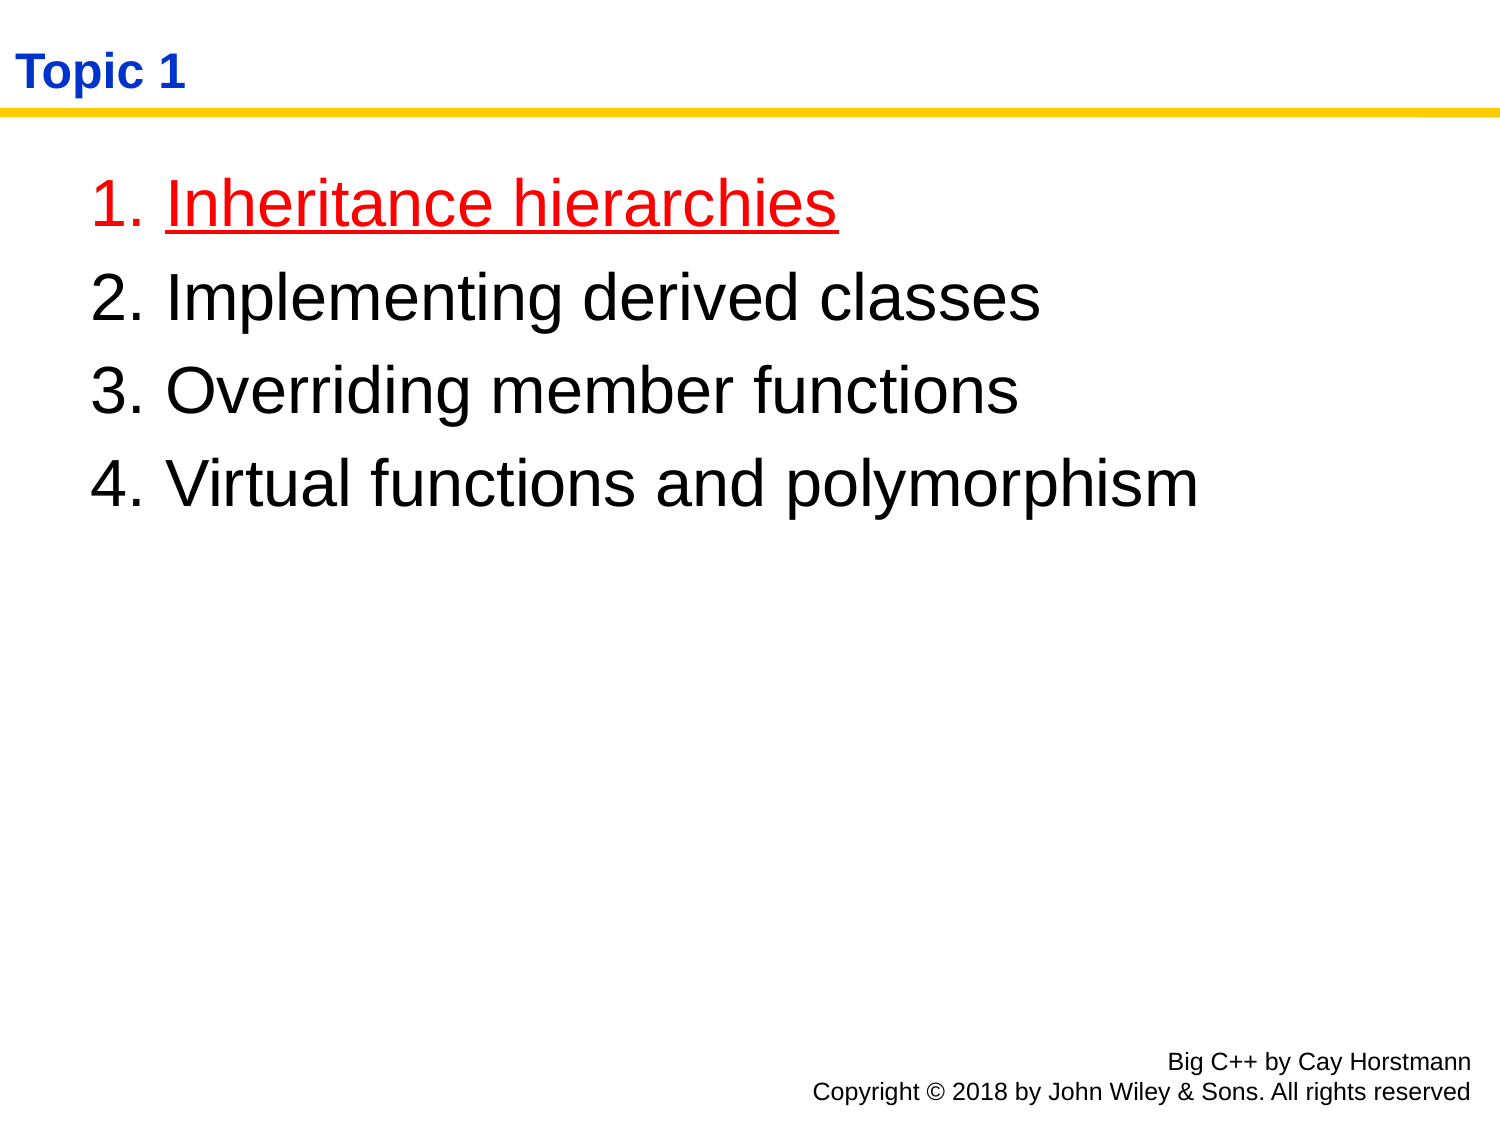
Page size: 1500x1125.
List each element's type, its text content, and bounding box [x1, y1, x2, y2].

list Inheritance hierarchies Implementing derived classes Overriding member functions Virtual functions and polymorphism [75, 152, 1425, 987]
title Topic 1 [0, 24, 1425, 113]
footer Big C++ by Cay Horstmann Copyright © 2018 by John Wiley & Sons. All rights reserved [624, 1037, 1488, 1101]
